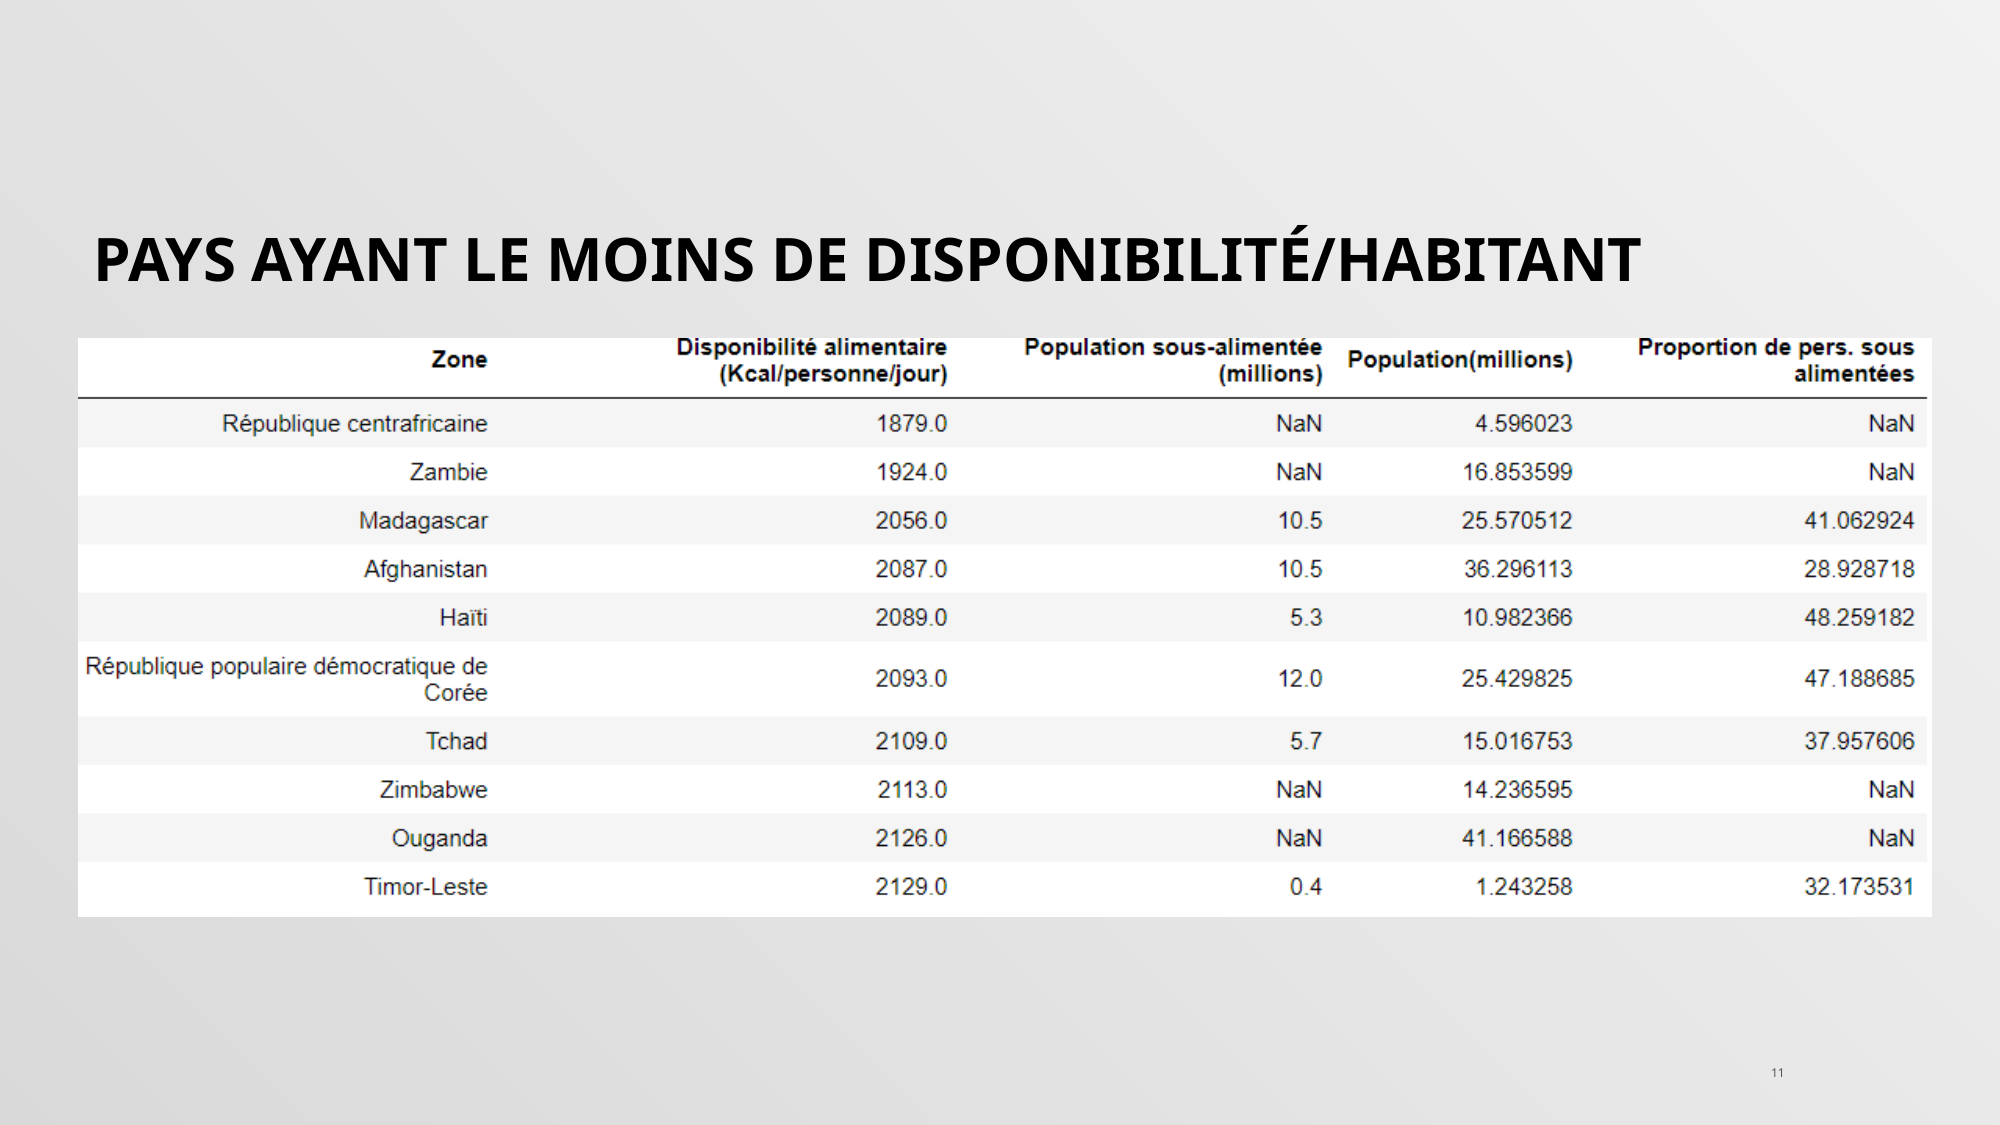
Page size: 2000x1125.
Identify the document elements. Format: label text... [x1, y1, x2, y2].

picture [78, 338, 1932, 917]
title Pays ayant le MOINS de disponibilité/habitant [78, 156, 1679, 338]
slide_number 11 [1612, 1057, 1800, 1088]
